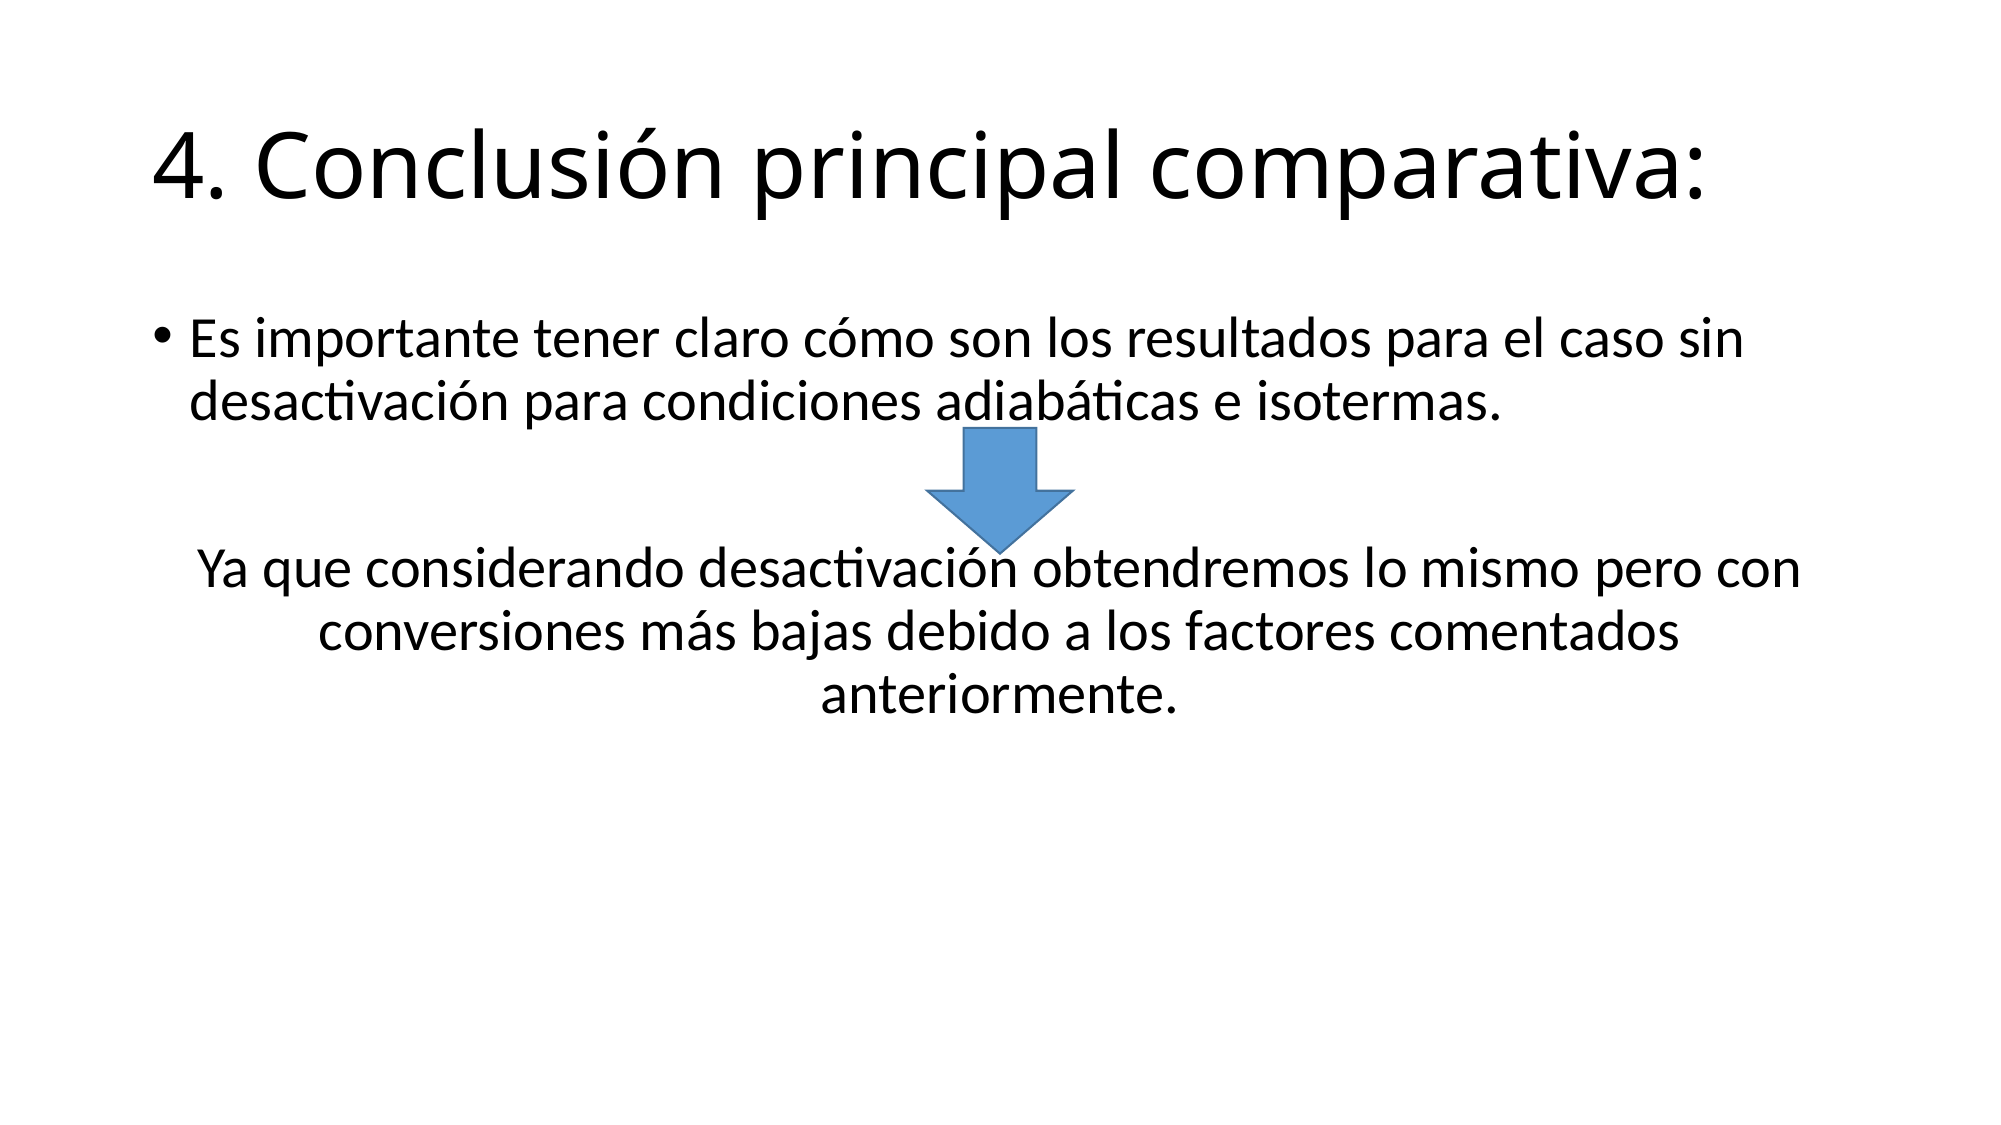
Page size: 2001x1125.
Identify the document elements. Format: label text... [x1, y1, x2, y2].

title 4. Conclusión principal comparativa: [137, 59, 1863, 278]
list Es importante tener claro cómo son los resultados para el caso sin desactivación para condiciones adiabáticas e isotermas. Ya que considerando desactivación obtendremos lo mismo pero con conversiones más bajas debido a los factores comentados anteriormente. [137, 299, 1863, 1014]
text_box [924, 426, 1076, 556]
